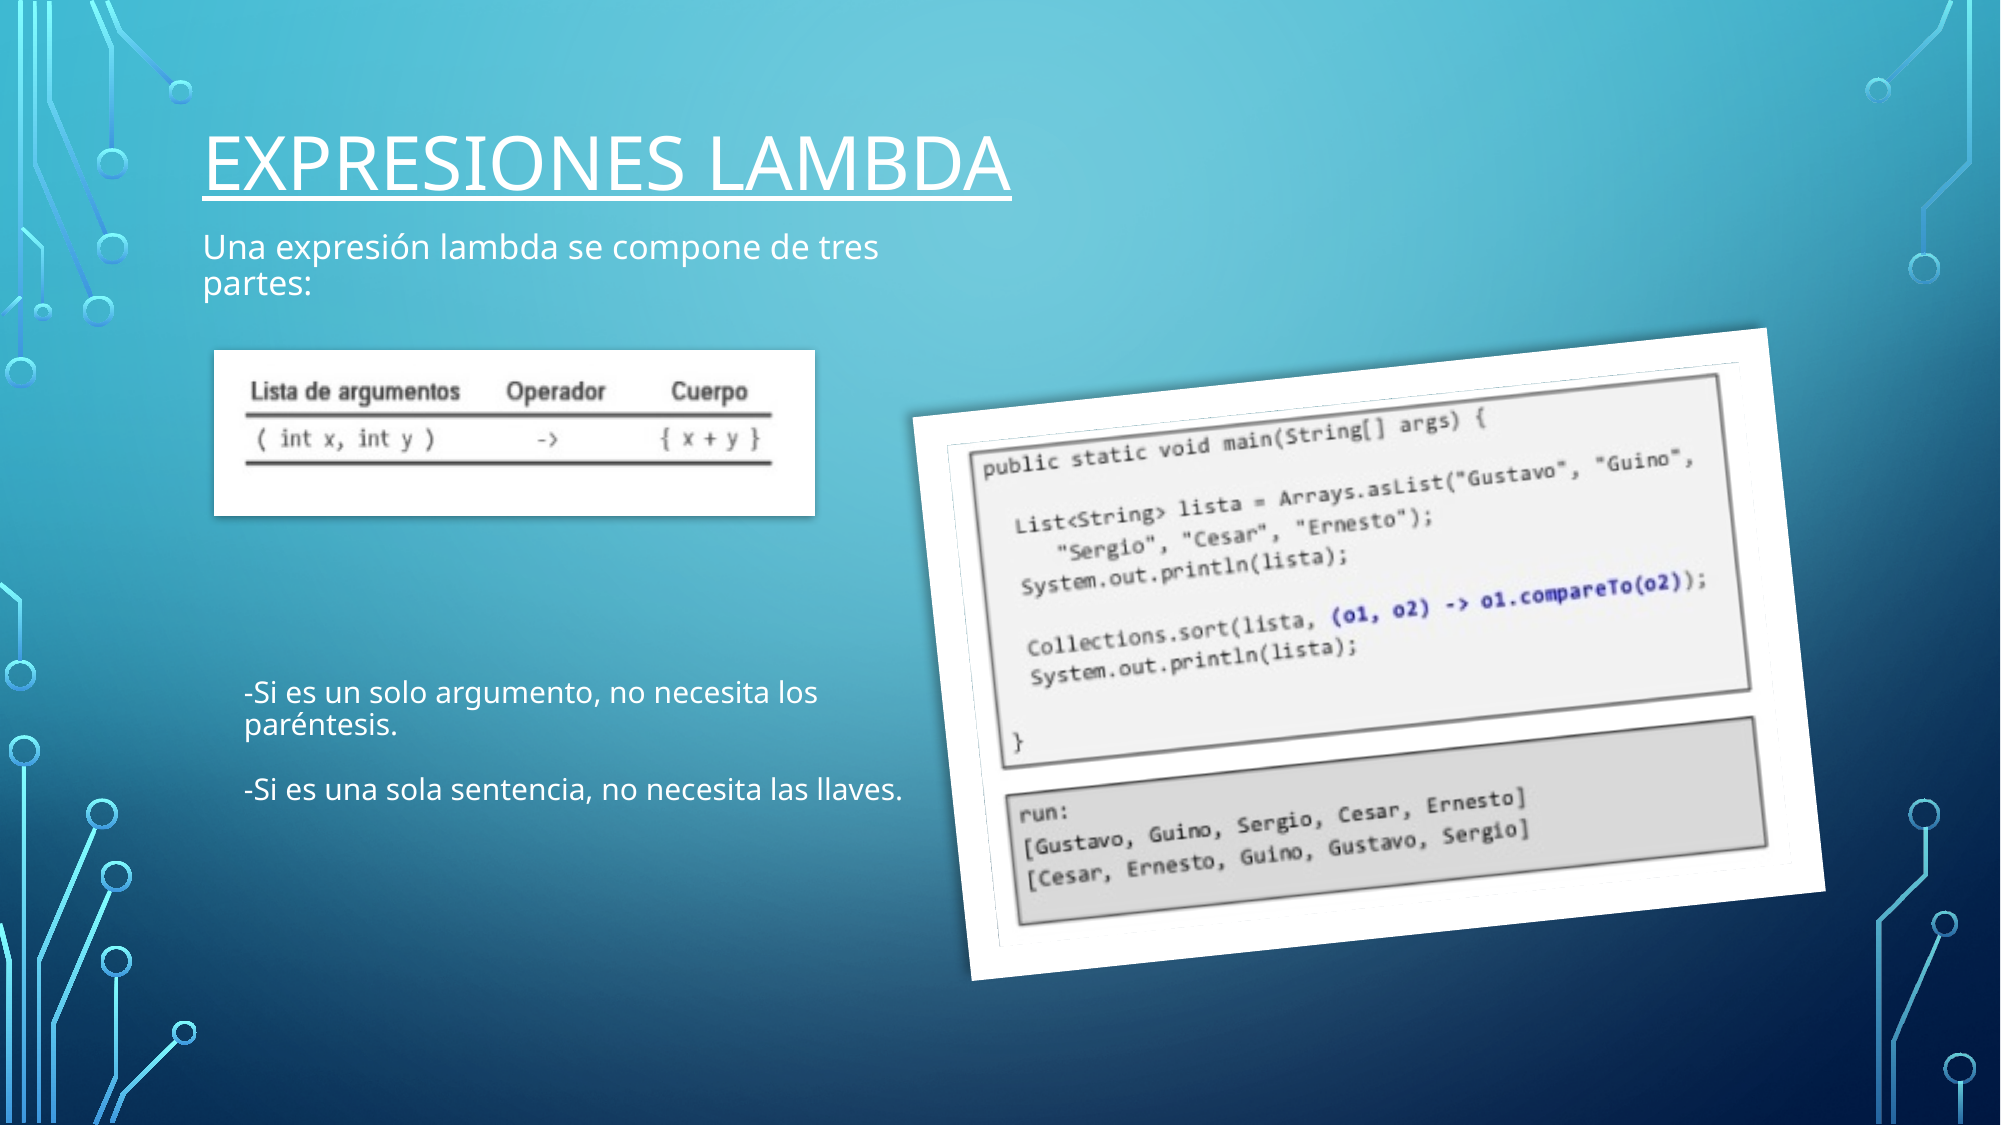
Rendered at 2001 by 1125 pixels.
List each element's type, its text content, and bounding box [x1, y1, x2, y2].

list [228, 363, 802, 502]
title EXPRESIONES LAMBDA [187, 89, 1813, 333]
text_box -Si es un solo argumento, no necesita los paréntesis. -Si es una sola sentencia, no necesita las llaves. [228, 654, 930, 896]
text_box Una expresión lambda se compone de tres partes: [187, 221, 1010, 443]
picture [948, 363, 1791, 946]
